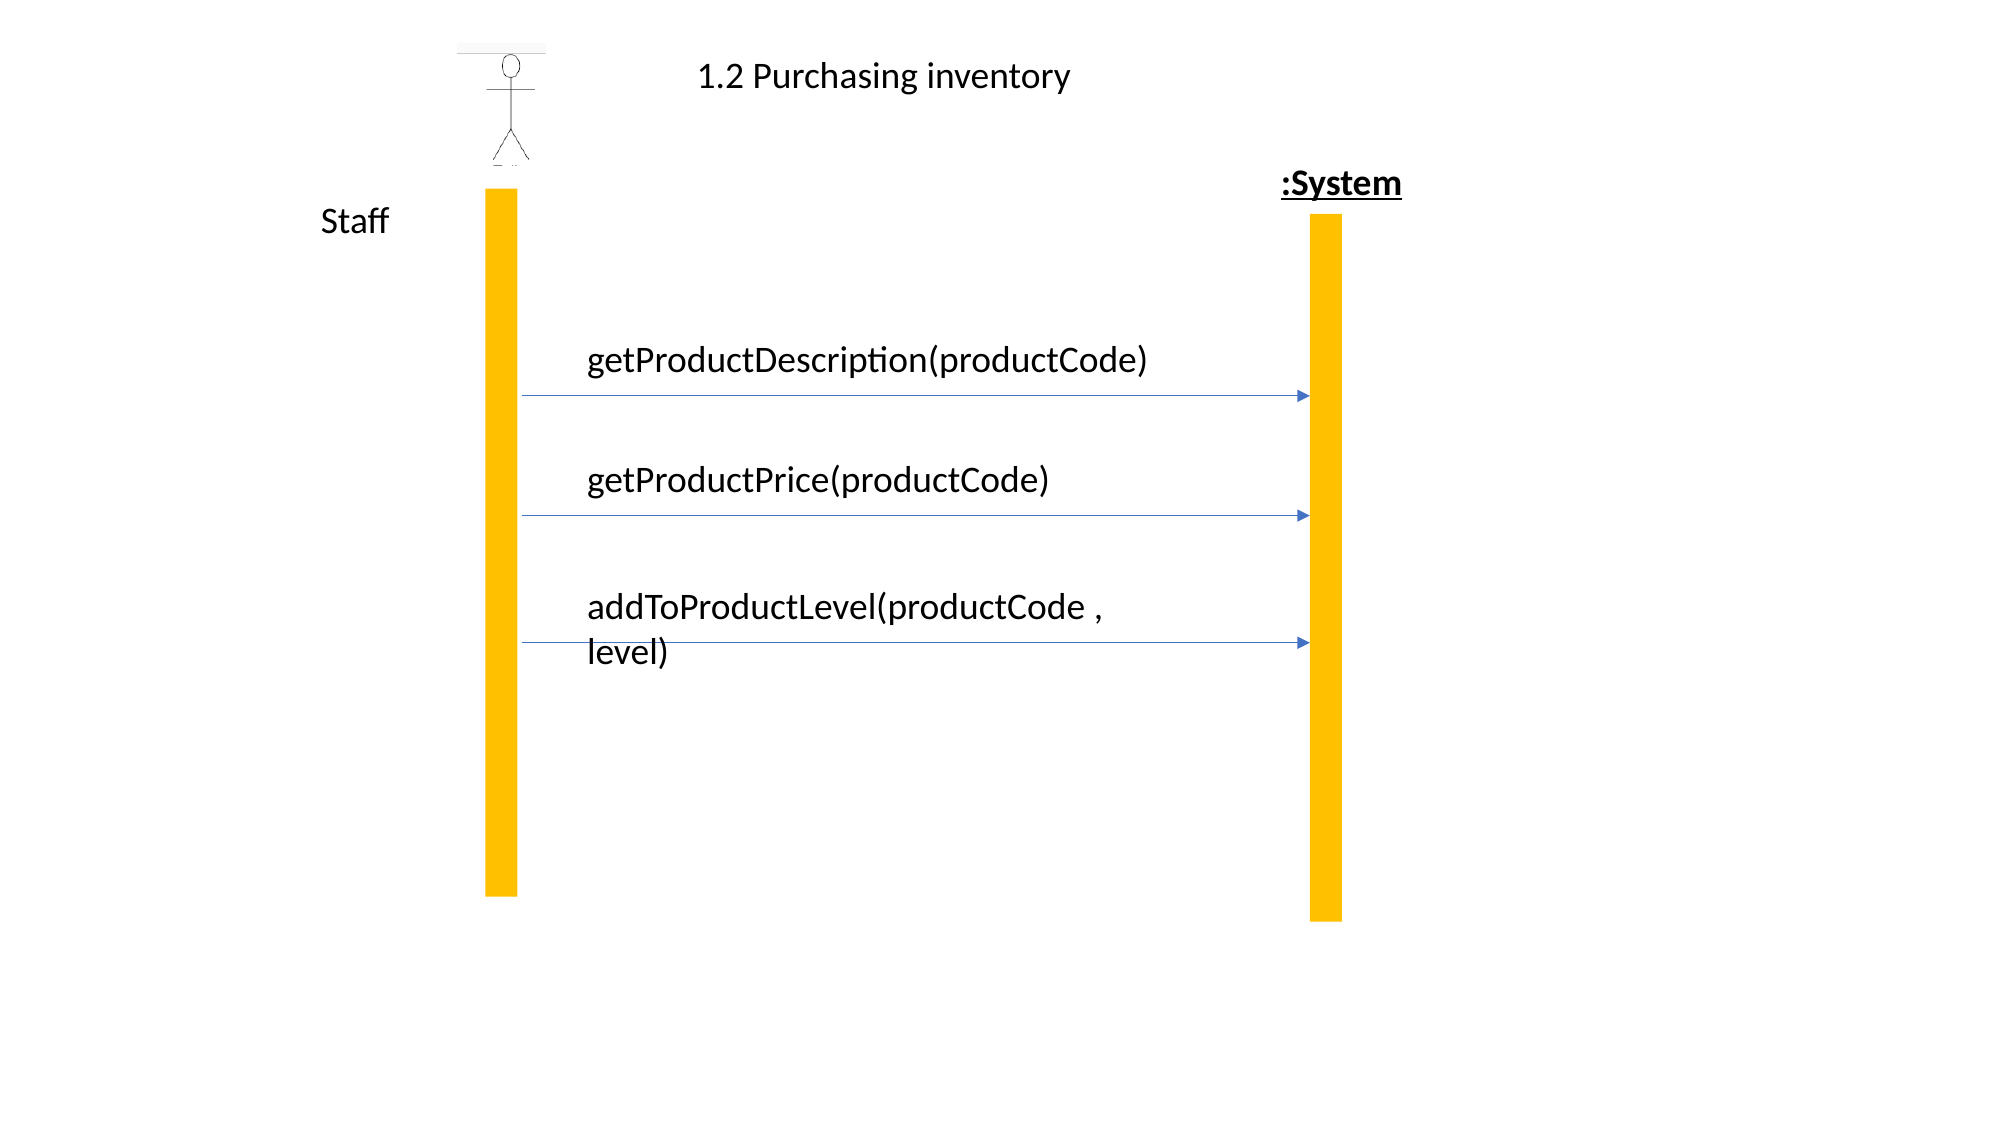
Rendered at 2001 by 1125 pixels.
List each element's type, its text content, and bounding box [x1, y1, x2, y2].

text_box addToProductLevel(productCode , level) [572, 643, 1196, 680]
text_box [485, 188, 518, 897]
text_box addToProductLevel(productCode , level) [572, 574, 1196, 642]
text_box [1309, 213, 1342, 922]
picture [457, 43, 546, 166]
text_box getProductDescription(productCode) [572, 327, 1196, 388]
text_box Staff [306, 188, 458, 249]
text_box 1.2 Purchasing inventory [681, 43, 1196, 103]
text_box :System [1266, 150, 1418, 210]
text_box getProductPrice(productCode) [572, 447, 1196, 508]
